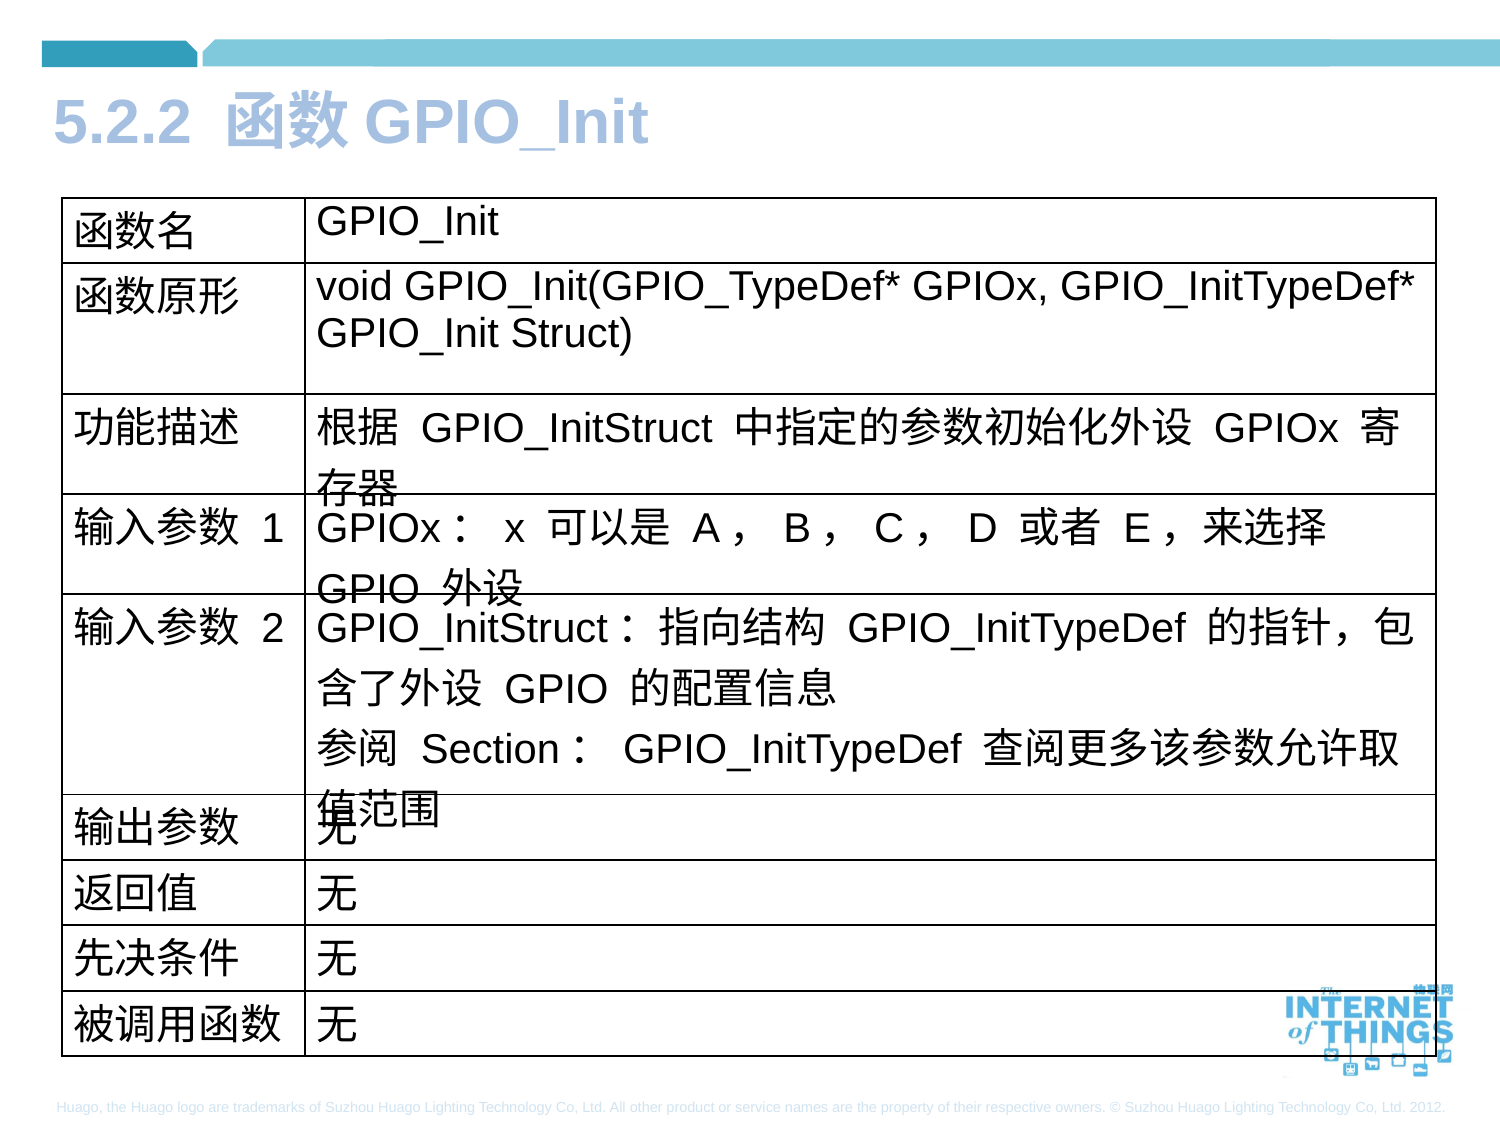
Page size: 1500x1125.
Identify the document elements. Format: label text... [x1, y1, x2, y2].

table_cell 返回值 [63, 861, 304, 924]
table_cell 先决条件 [63, 926, 304, 990]
table_cell 无 [306, 861, 1435, 924]
table_header GPIO_Init [306, 199, 1435, 262]
table_cell 输入参数 2 [63, 595, 304, 794]
table_cell 无 [306, 795, 1435, 859]
table_cell 无 [306, 926, 1435, 990]
table_cell 功能描述 [63, 395, 304, 493]
table_cell void GPIO_Init(GPIO_TypeDef* GPIOx, GPIO_InitTypeDef* GPIO_Init Struct) [306, 264, 1435, 393]
table_cell 函数原形 [63, 264, 304, 393]
table_cell 被调用函数 [63, 992, 304, 1055]
table_cell 输入参数 1 [63, 495, 304, 593]
table_cell GPIOx：x 可以是 A，B，C，D 或者 E，来选择 GPIO 外设 [306, 495, 1435, 593]
text_box 5.2.2 函数GPIO_Init [39, 73, 1115, 164]
table_cell 输出参数 [63, 795, 304, 859]
table_cell 无 [306, 992, 1435, 1055]
table_header 函数名 [63, 199, 304, 262]
table_cell 根据 GPIO_InitStruct 中指定的参数初始化外设 GPIOx 寄存器 [306, 395, 1435, 493]
picture [1283, 984, 1475, 1078]
table_cell GPIO_InitStruct：指向结构 GPIO_InitTypeDef 的指针，包含了外设 GPIO 的配置信息 参阅 Section：GPIO_InitTypeDef 查阅更多该参数允许取值范围 [306, 595, 1435, 794]
